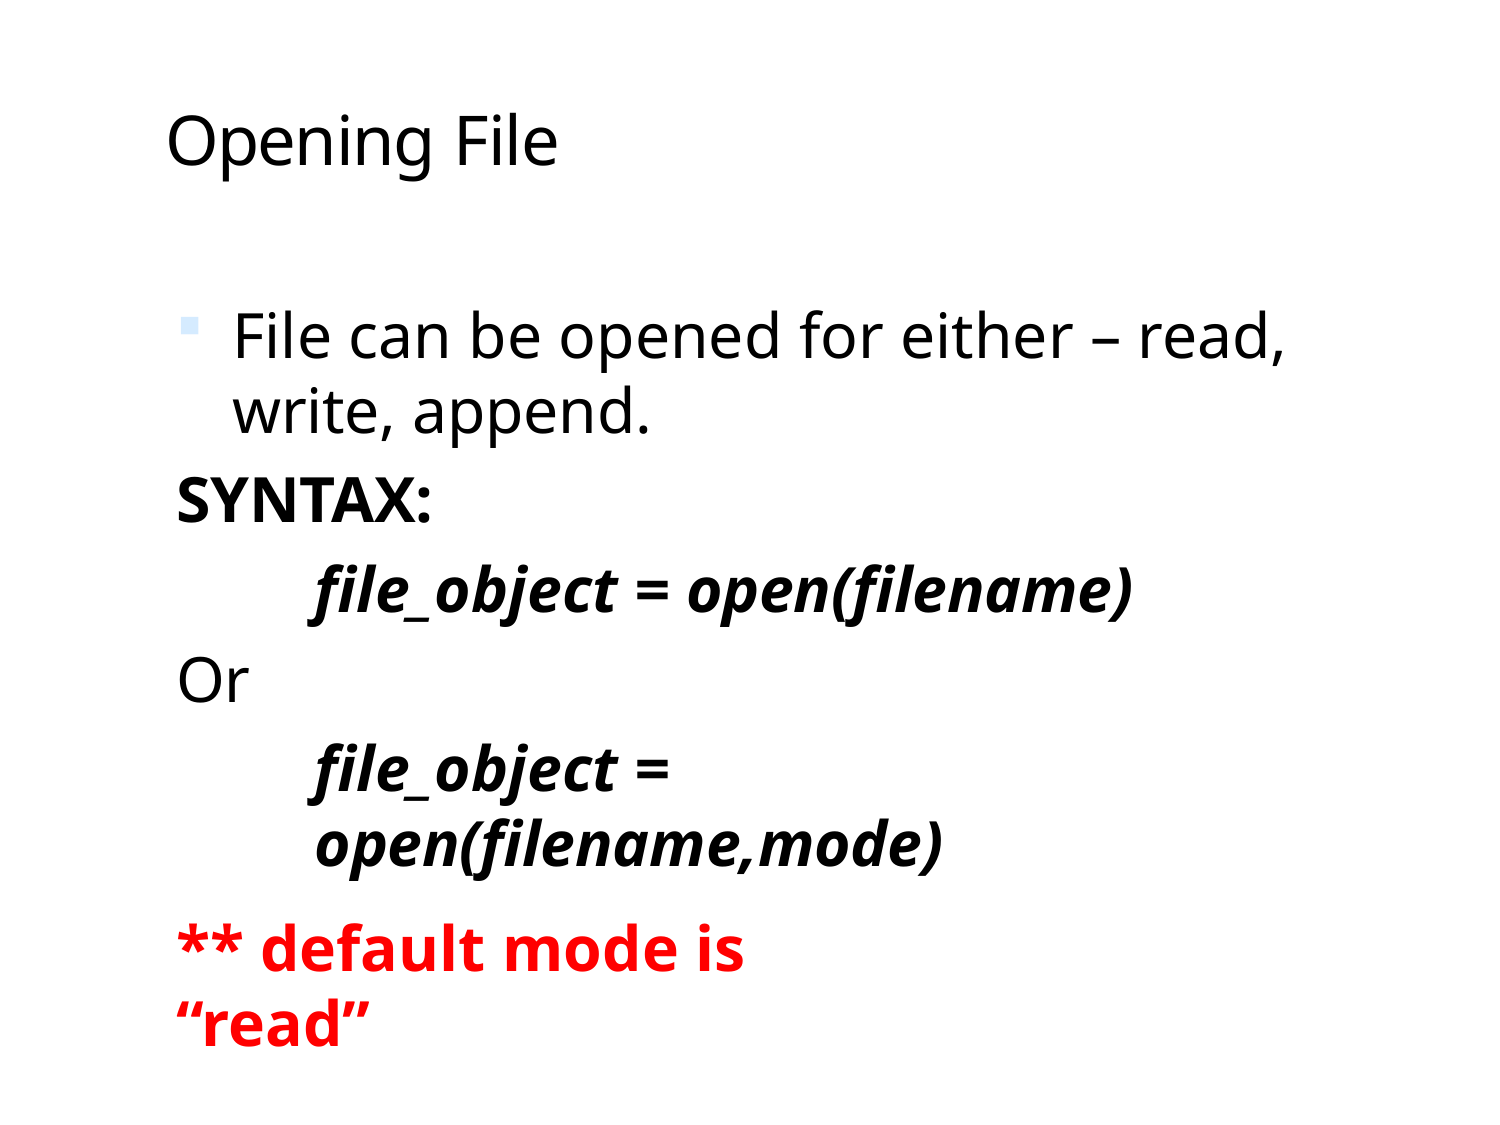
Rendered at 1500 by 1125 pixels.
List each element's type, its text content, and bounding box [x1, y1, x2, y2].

title Opening File [162, 41, 693, 232]
text_box ** default mode is “read” [174, 906, 864, 1059]
text_box File can be opened for either – read, write, append. SYNTAX: file_object = open(filename) Or file_object = open(filename,mode) [174, 293, 1316, 879]
